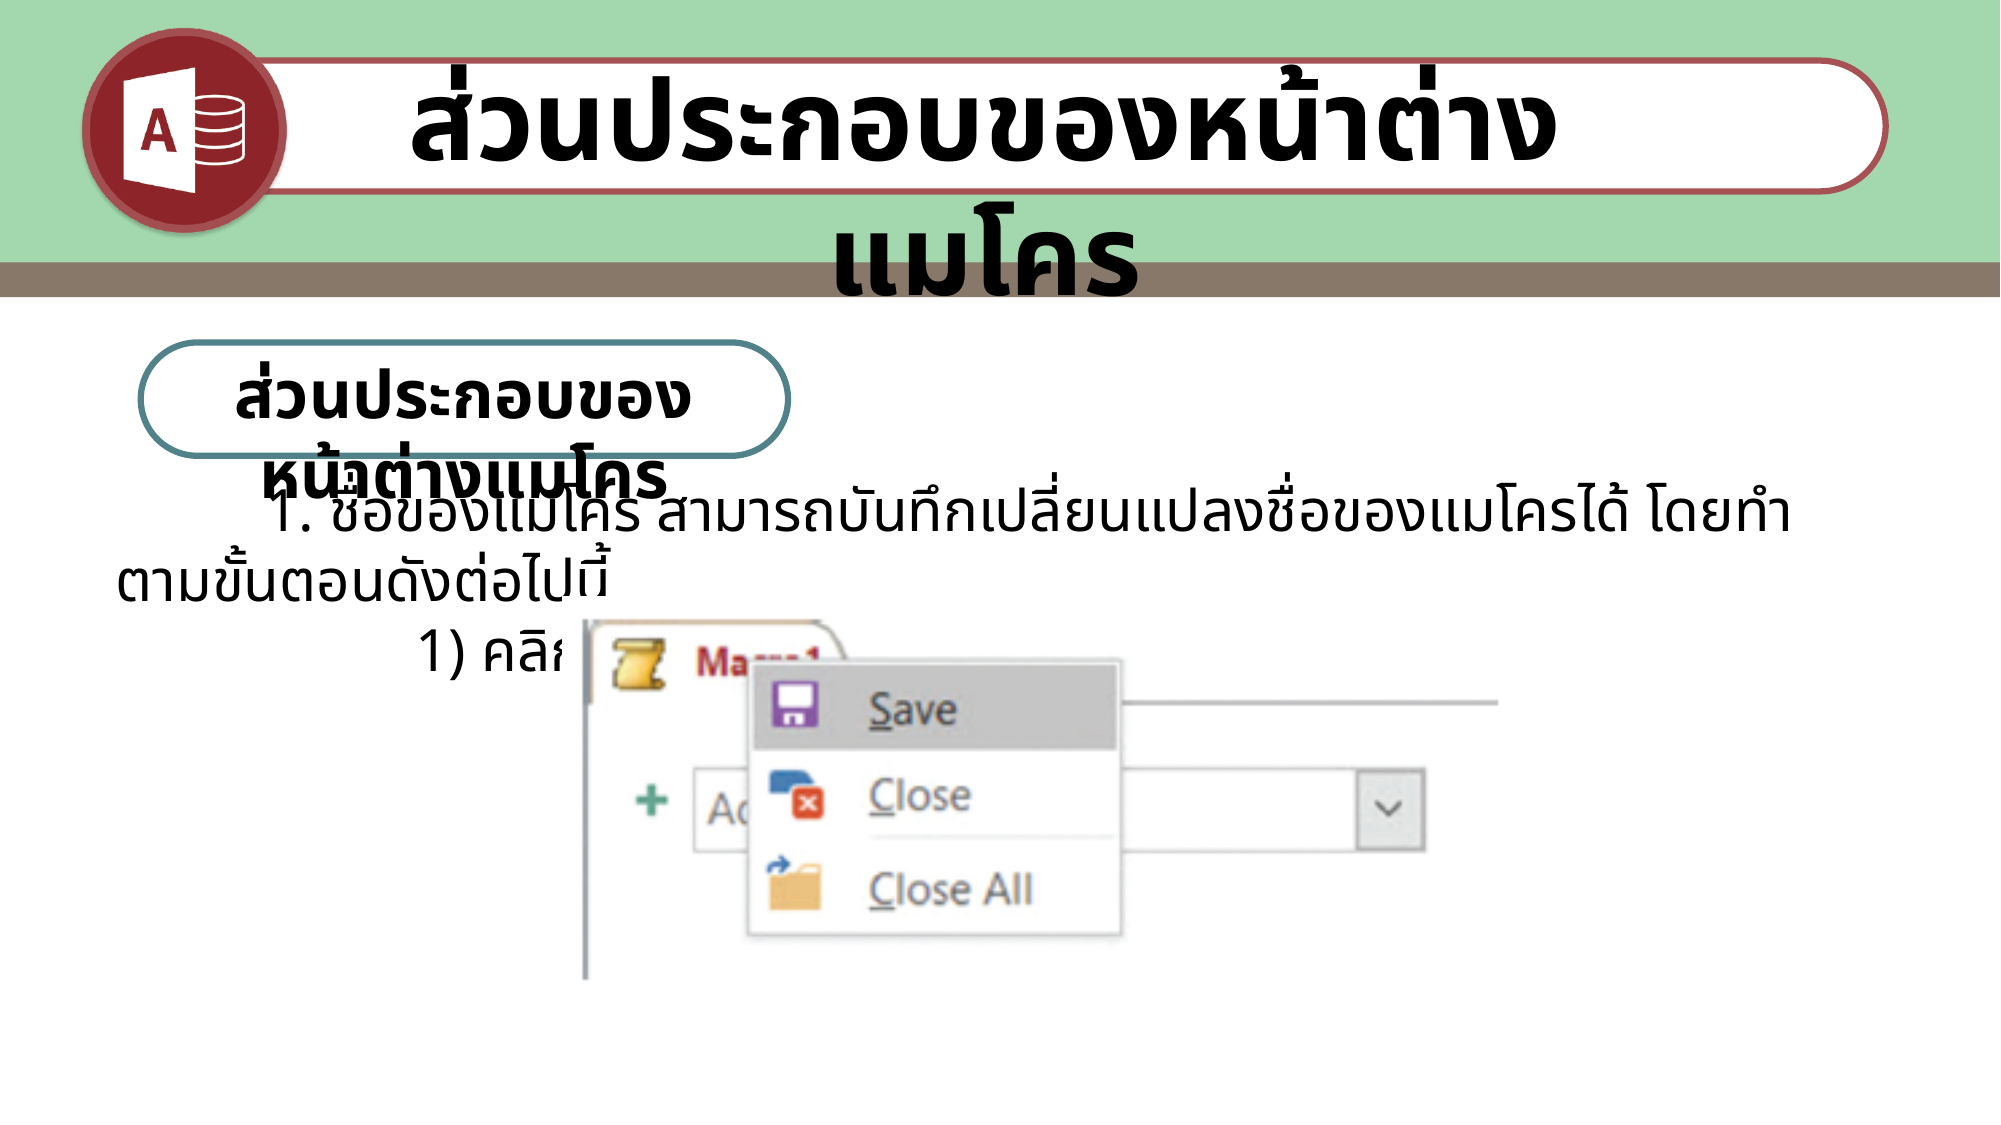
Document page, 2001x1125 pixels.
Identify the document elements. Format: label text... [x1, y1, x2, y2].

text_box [67, 13, 1886, 247]
text_box 1. ชื่อของแมโคร สามารถบันทึกเปลี่ยนแปลงชื่อของแมโครได้ โดยทำตามขั้นตอนดังต่อไปนี้ 1) คลิกขวาที่ชื่อของแมโคร จากนั้นคลิกที่ Save [100, 325, 1900, 1111]
text_box [0, 263, 2000, 298]
text_box [781, 369, 790, 429]
text_box [0, 0, 2000, 263]
picture [562, 596, 1542, 994]
text_box [139, 371, 147, 428]
text_box ส่วนประกอบของหน้าต่างแมโคร [147, 344, 781, 520]
